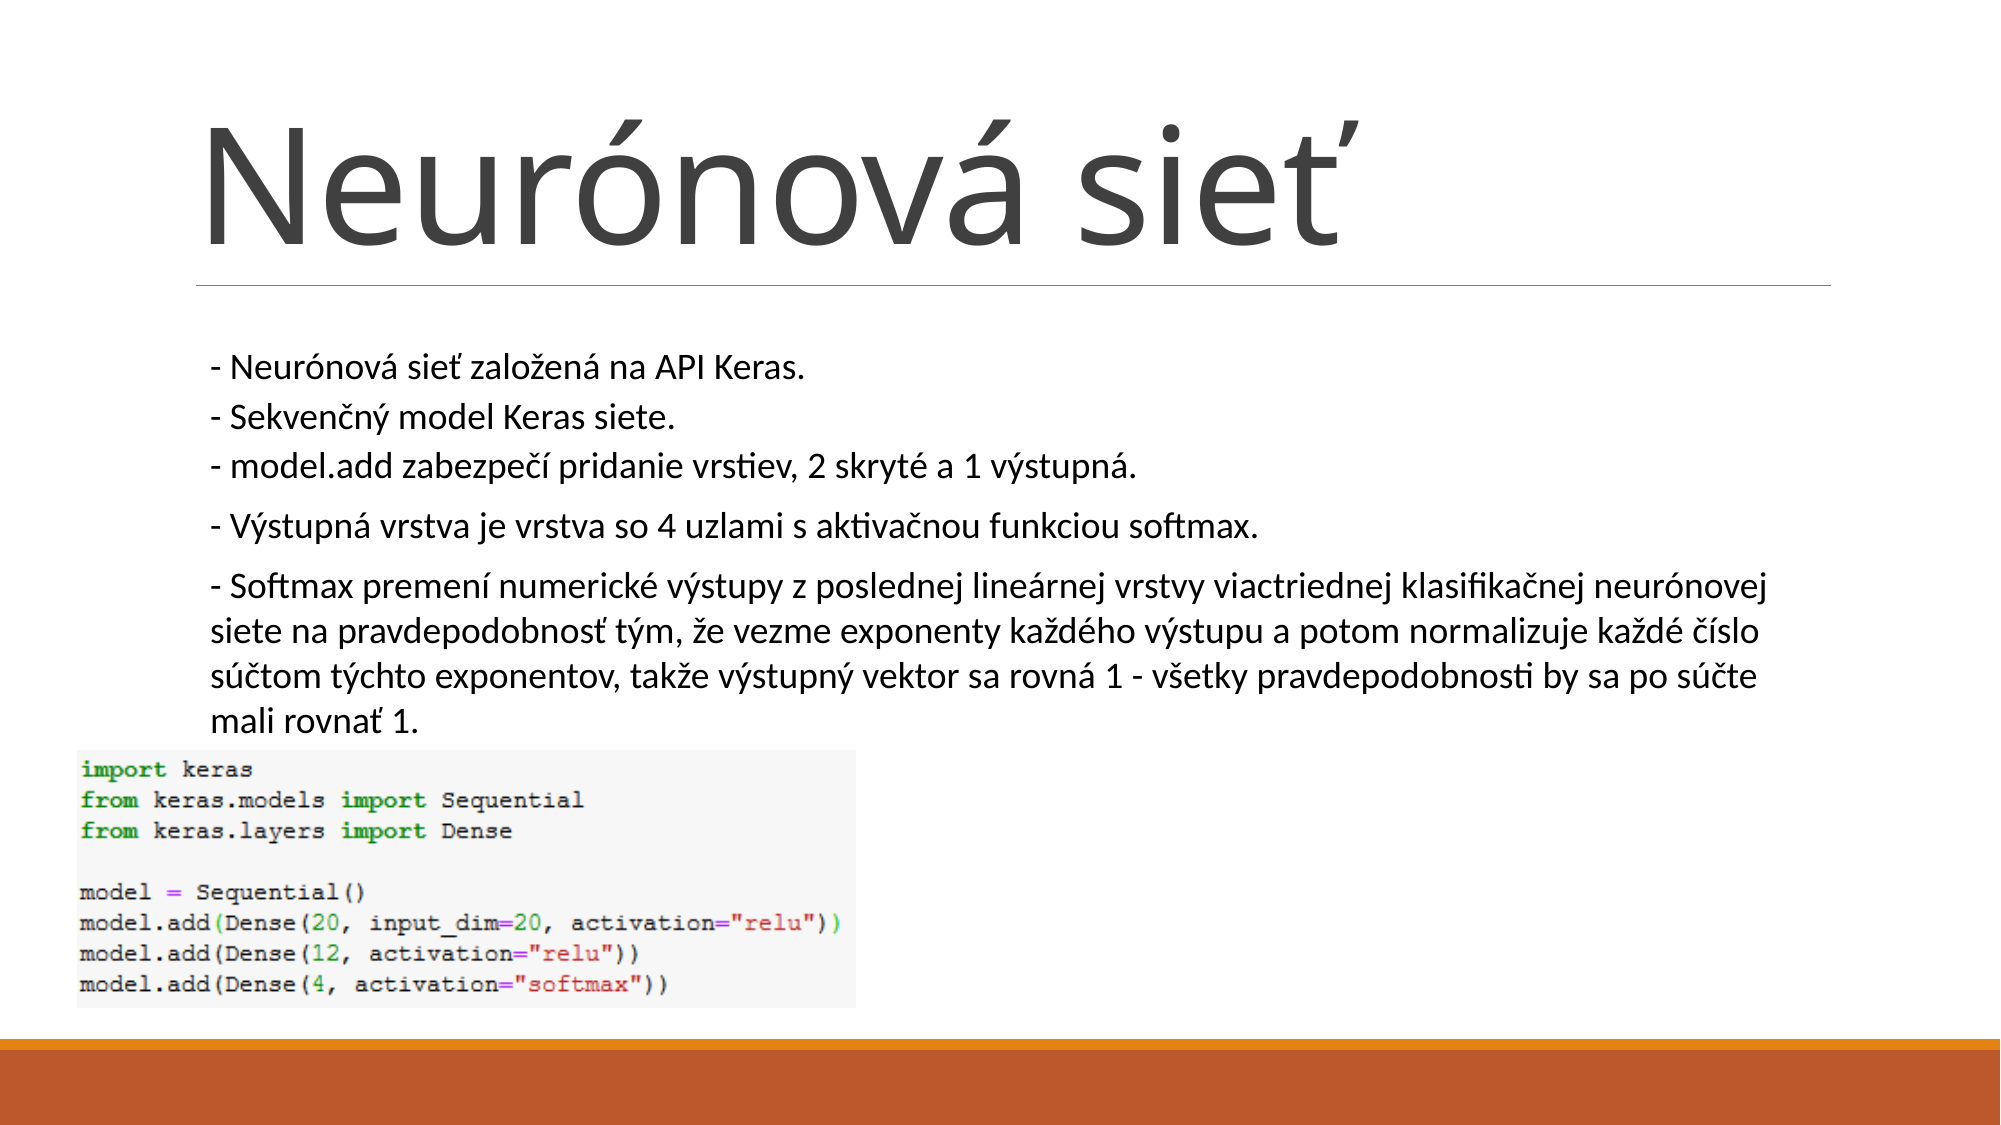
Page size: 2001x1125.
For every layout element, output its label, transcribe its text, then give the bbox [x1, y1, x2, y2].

picture [76, 749, 856, 1009]
text_box - Sekvenčný model Keras siete. [195, 384, 1815, 433]
text_box - Softmax premení numerické výstupy z poslednej lineárnej vrstvy viactriednej klasifikačnej neurónovej siete na pravdepodobnosť tým, že vezme exponenty každého výstupu a potom normalizuje každé číslo súčtom týchto exponentov, takže výstupný vektor sa rovná 1 - všetky pravdepodobnosti by sa po súčte mali rovnať 1. [195, 553, 1815, 748]
text_box - Neurónová sieť založená na API Keras. [195, 334, 1815, 384]
text_box - model.add zabezpečí pridanie vrstiev, 2 skryté a 1 výstupná. [195, 433, 1815, 493]
title Neurónová sieť [180, 47, 1830, 285]
text_box - Výstupná vrstva je vrstva so 4 uzlami s aktivačnou funkciou softmax. [195, 493, 1815, 553]
